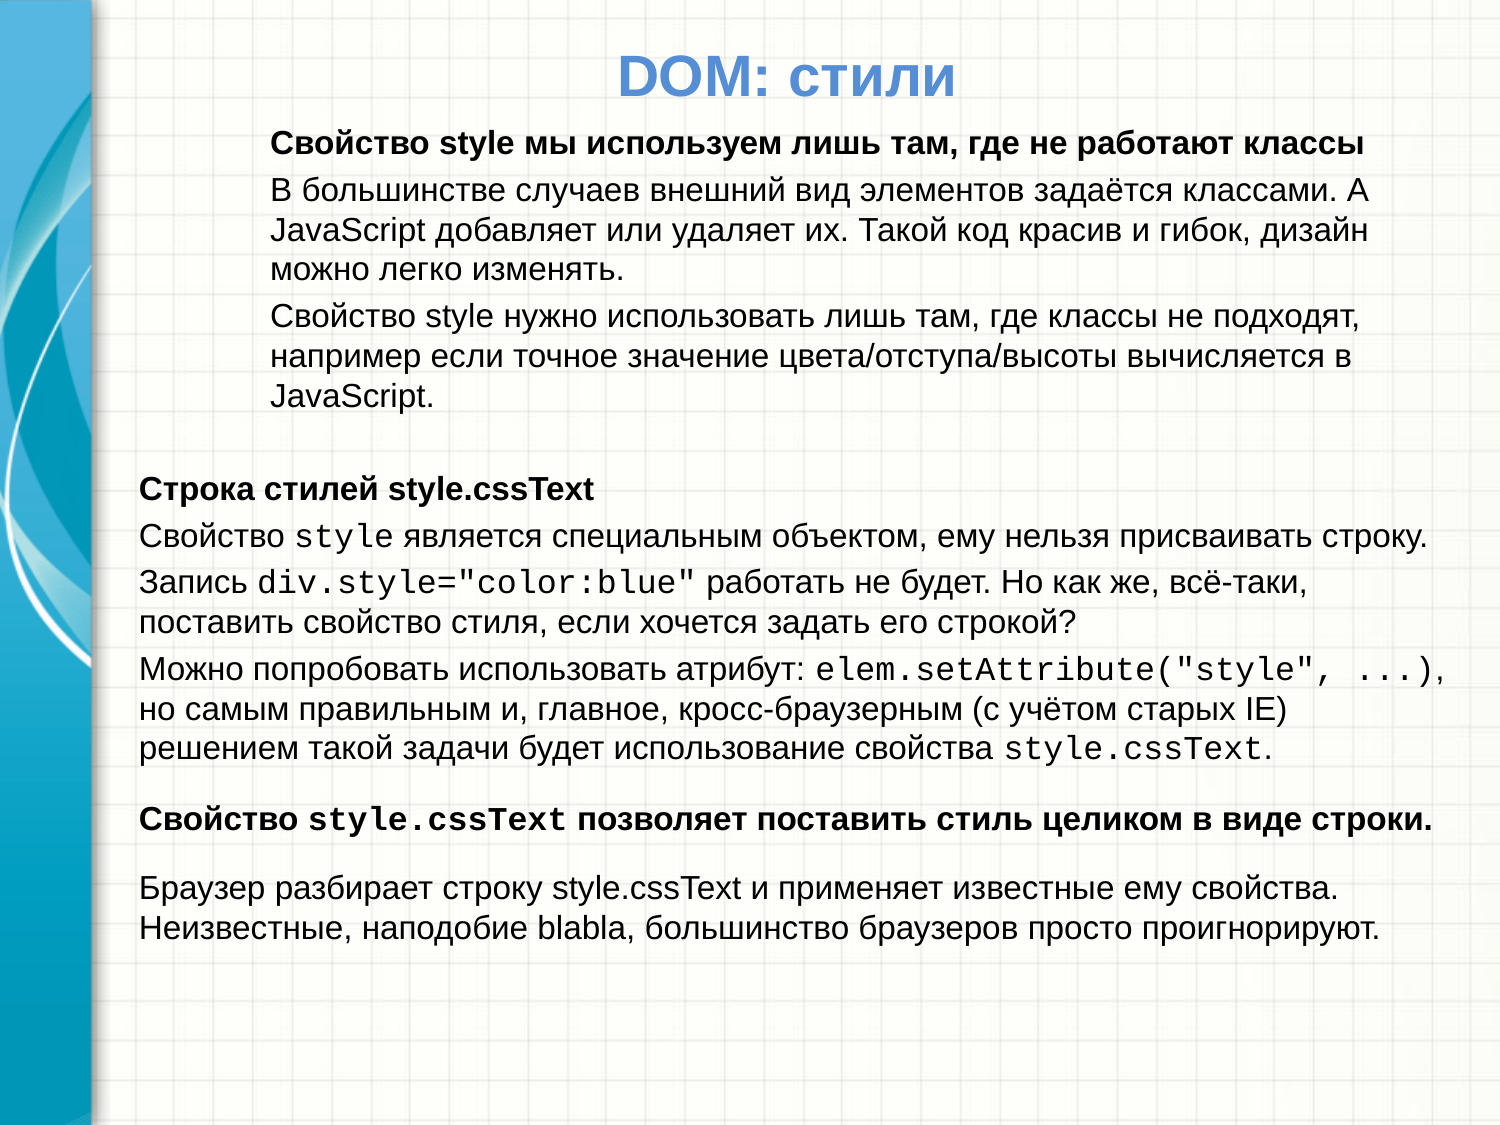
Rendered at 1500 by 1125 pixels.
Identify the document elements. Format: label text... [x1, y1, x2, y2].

title DOM: стили [125, 44, 1450, 102]
picture [0, 0, 1500, 1125]
list Свойство style мы используем лишь там, где не работают классы В большинстве случаев внешний вид элементов задаётся классами. А JavaScript добавляет или удаляет их. Такой код красив и гибок, дизайн можно легко изменять. Свойство style нужно использовать лишь там, где классы не подходят, например если точное значение цвета/отступа/высоты вычисляется в JavaScript. Строка стилей style.cssText Свойство style является специальным объектом, ему нельзя присваивать строку. Запись div.style="color:blue" работать не будет. Но как же, всё-таки, поставить свойство стиля, если хочется задать его строкой? Можно попробовать использовать атрибут: elem.setAttribute("style", ...), но самым правильным и, главное, кросс-браузерным (с учётом старых IE) решением такой задачи будет использование свойства style.cssText. Свойство style.cssText позволяет поставить стиль целиком в виде строки. Браузер разбирает строку style.cssText и применяет известные ему свойства. Неизвестные, наподобие blabla, большинство браузеров просто проигнорируют. [123, 113, 1471, 1059]
